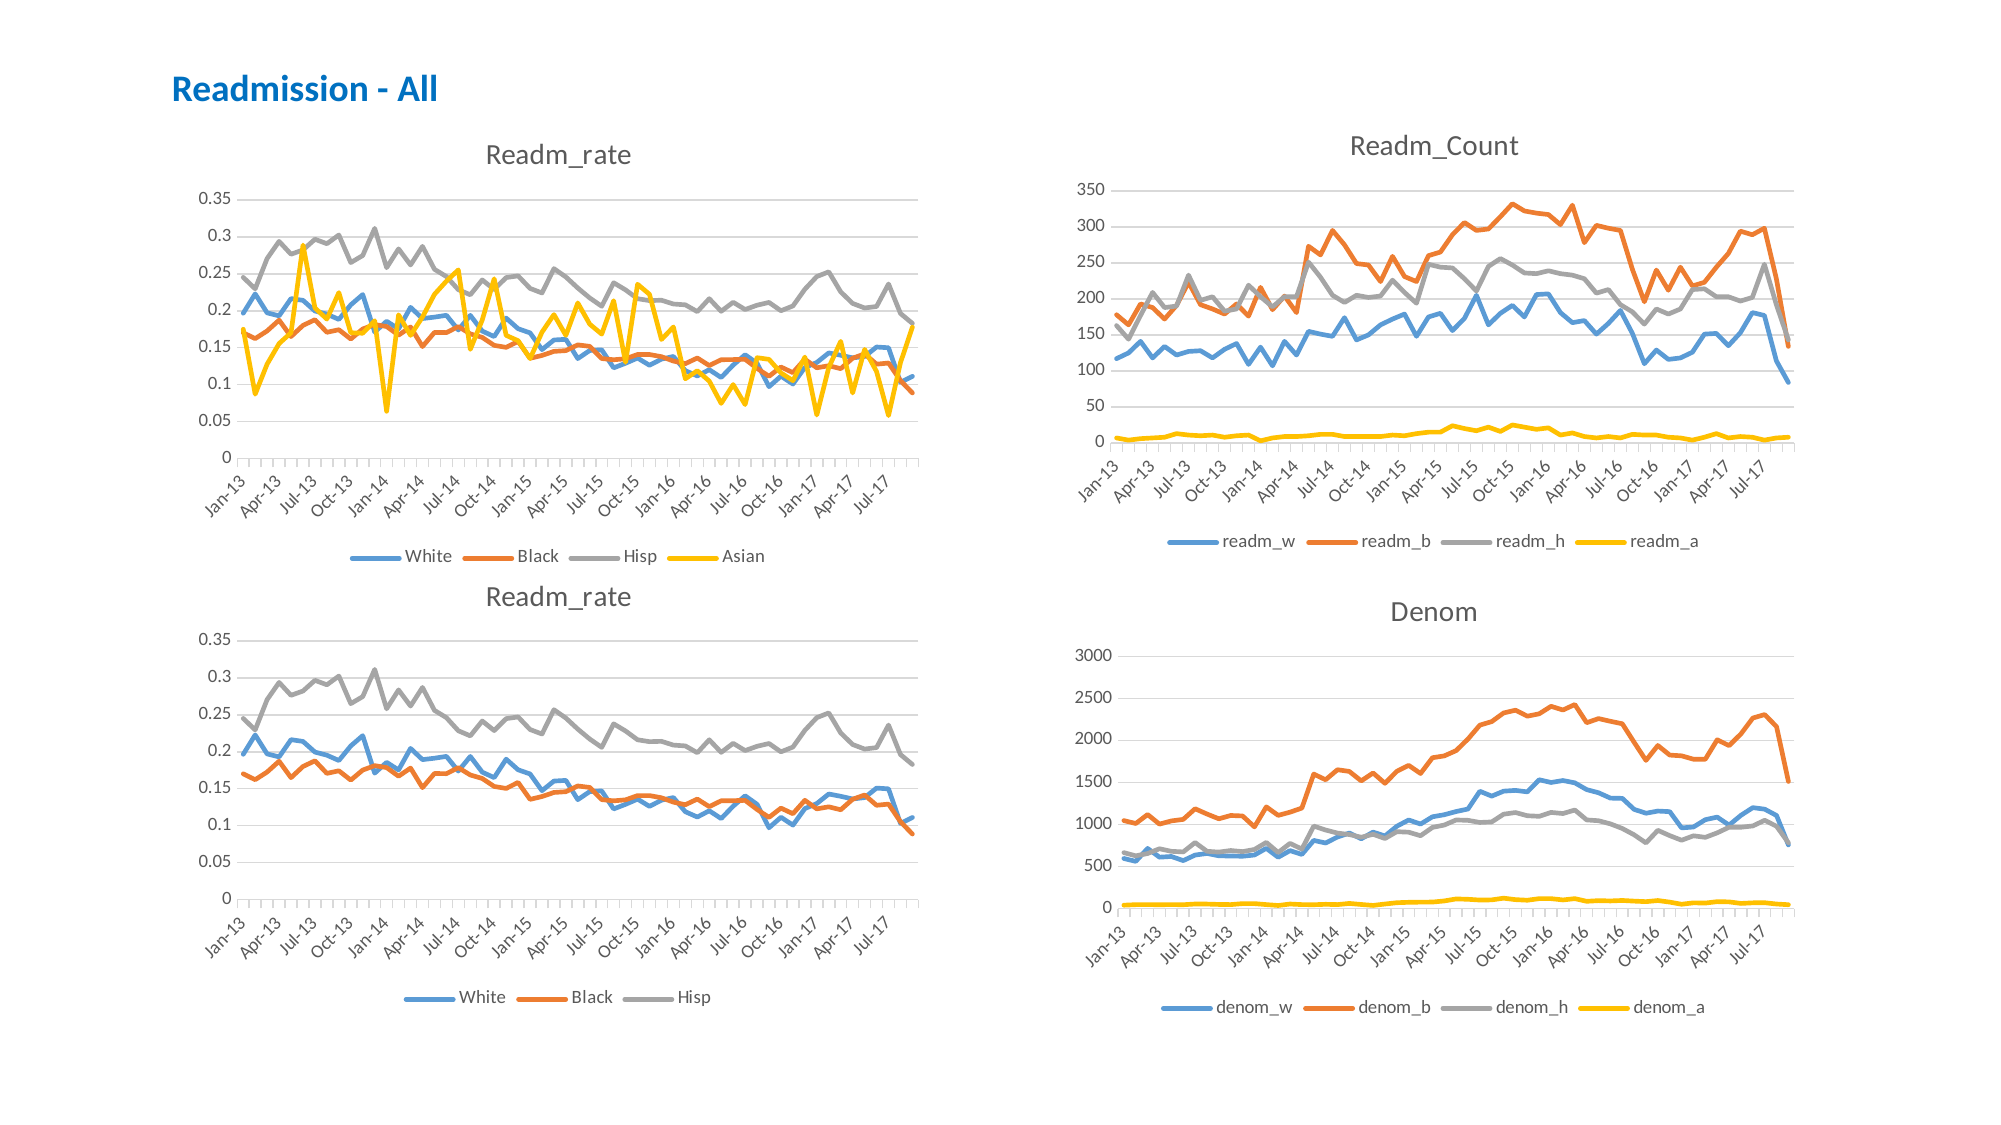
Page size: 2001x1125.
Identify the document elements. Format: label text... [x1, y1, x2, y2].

text_box Readmission - All [157, 56, 919, 117]
chart [183, 117, 934, 1015]
chart [1059, 108, 1810, 559]
chart [1059, 573, 1810, 1024]
